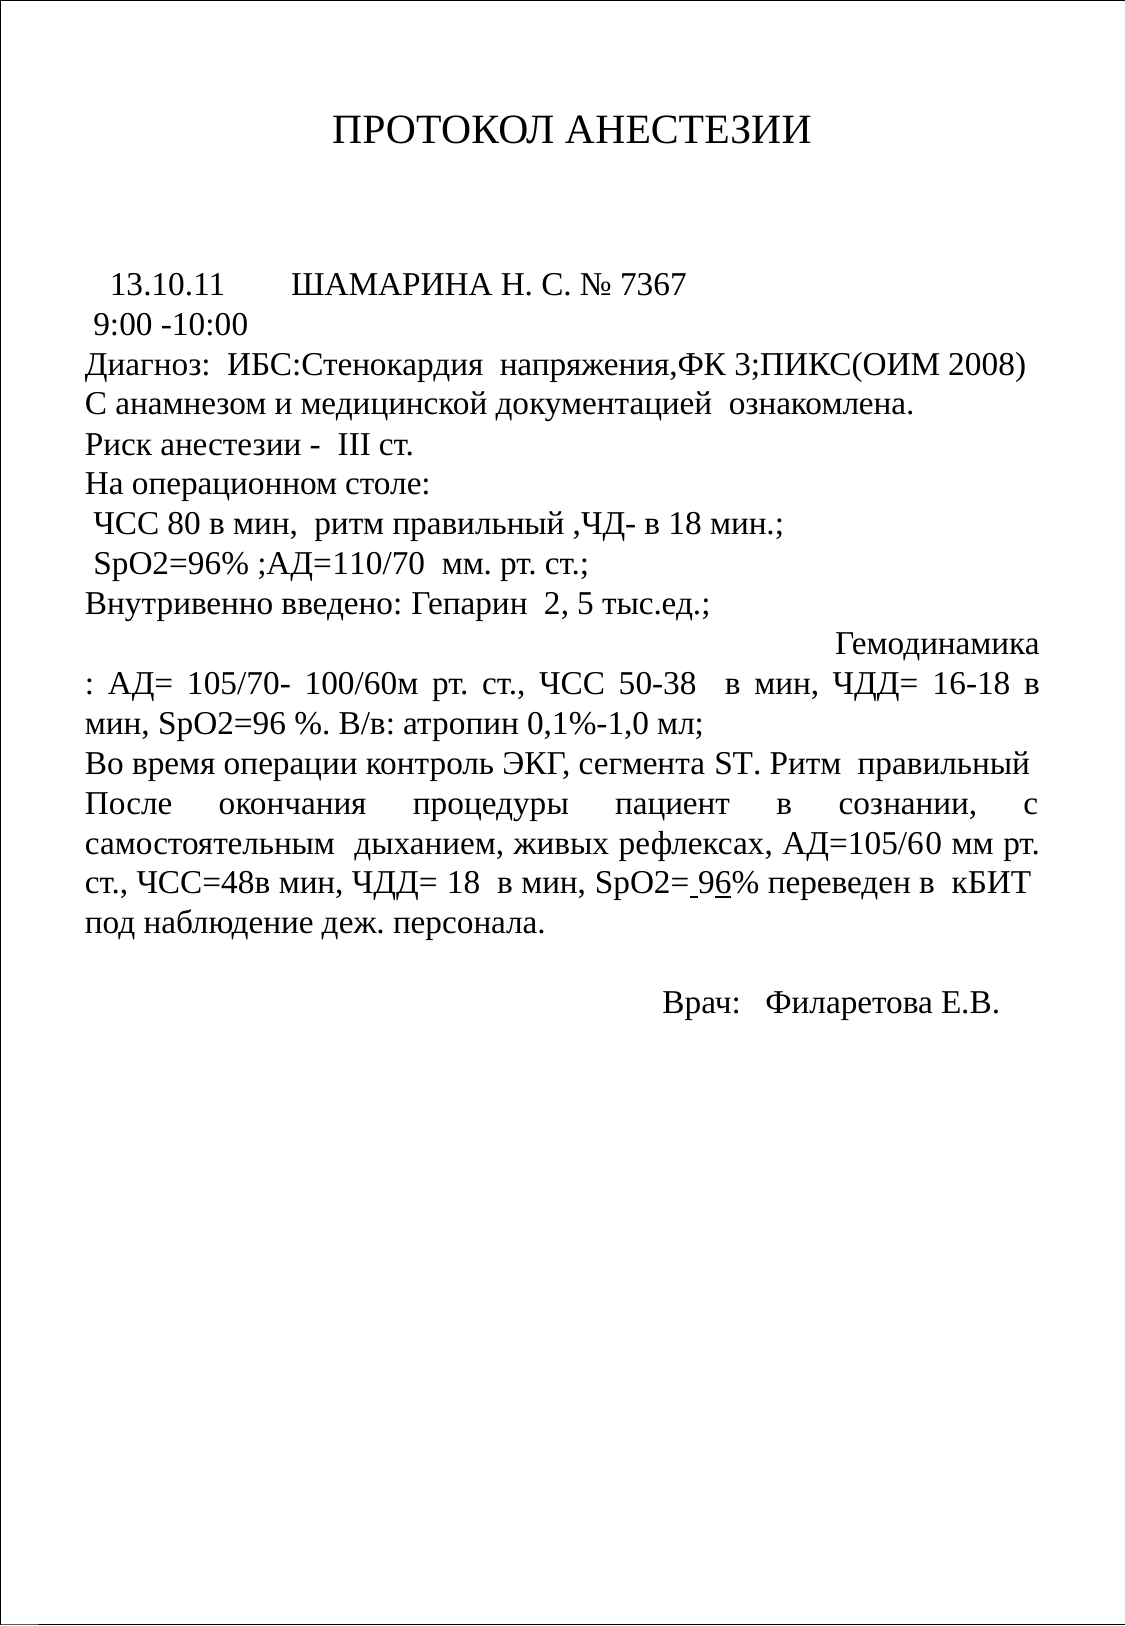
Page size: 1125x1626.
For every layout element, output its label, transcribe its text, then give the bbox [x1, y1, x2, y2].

title ПРОТОКОЛ АНЕСТЕЗИИ [93, 50, 1051, 204]
text_box 13.10.11 ШАМАРИНА Н. С. № 7367 9:00 -10:00 Диагноз: ИБС:Стенокардия напряжения,ФК 3;ПИКС(ОИМ 2008) С анамнезом и медицинской документацией ознакомлена. Риск анестезии - III ст. На операционном столе: ЧСС 80 в мин, ритм правильный ,ЧД- в 18 мин.; SрO2=96% ;АД=110/70 мм. рт. ст.; Внутривенно введено: Гепарин 2, 5 тыс.ед.; Гемодинамика : АД= 105/70- 100/60м рт. ст., ЧСС 50-38 в мин, ЧДД= 16-18 в мин, SрO2=96 %. В/в: атропин 0,1%-1,0 мл; Во время операции контроль ЭКГ, сегмента ST. Ритм правильный После окончания процедуры пациент в сознании, с самостоятельным дыханием, живых рефлексах, АД=105/60 мм рт. ст., ЧСС=48в мин, ЧДД= 18 в мин, SрO2= 96% переведен в кБИТ под наблюдение деж. персонала. Врач: Филаретова Е.В. [70, 179, 1055, 1028]
